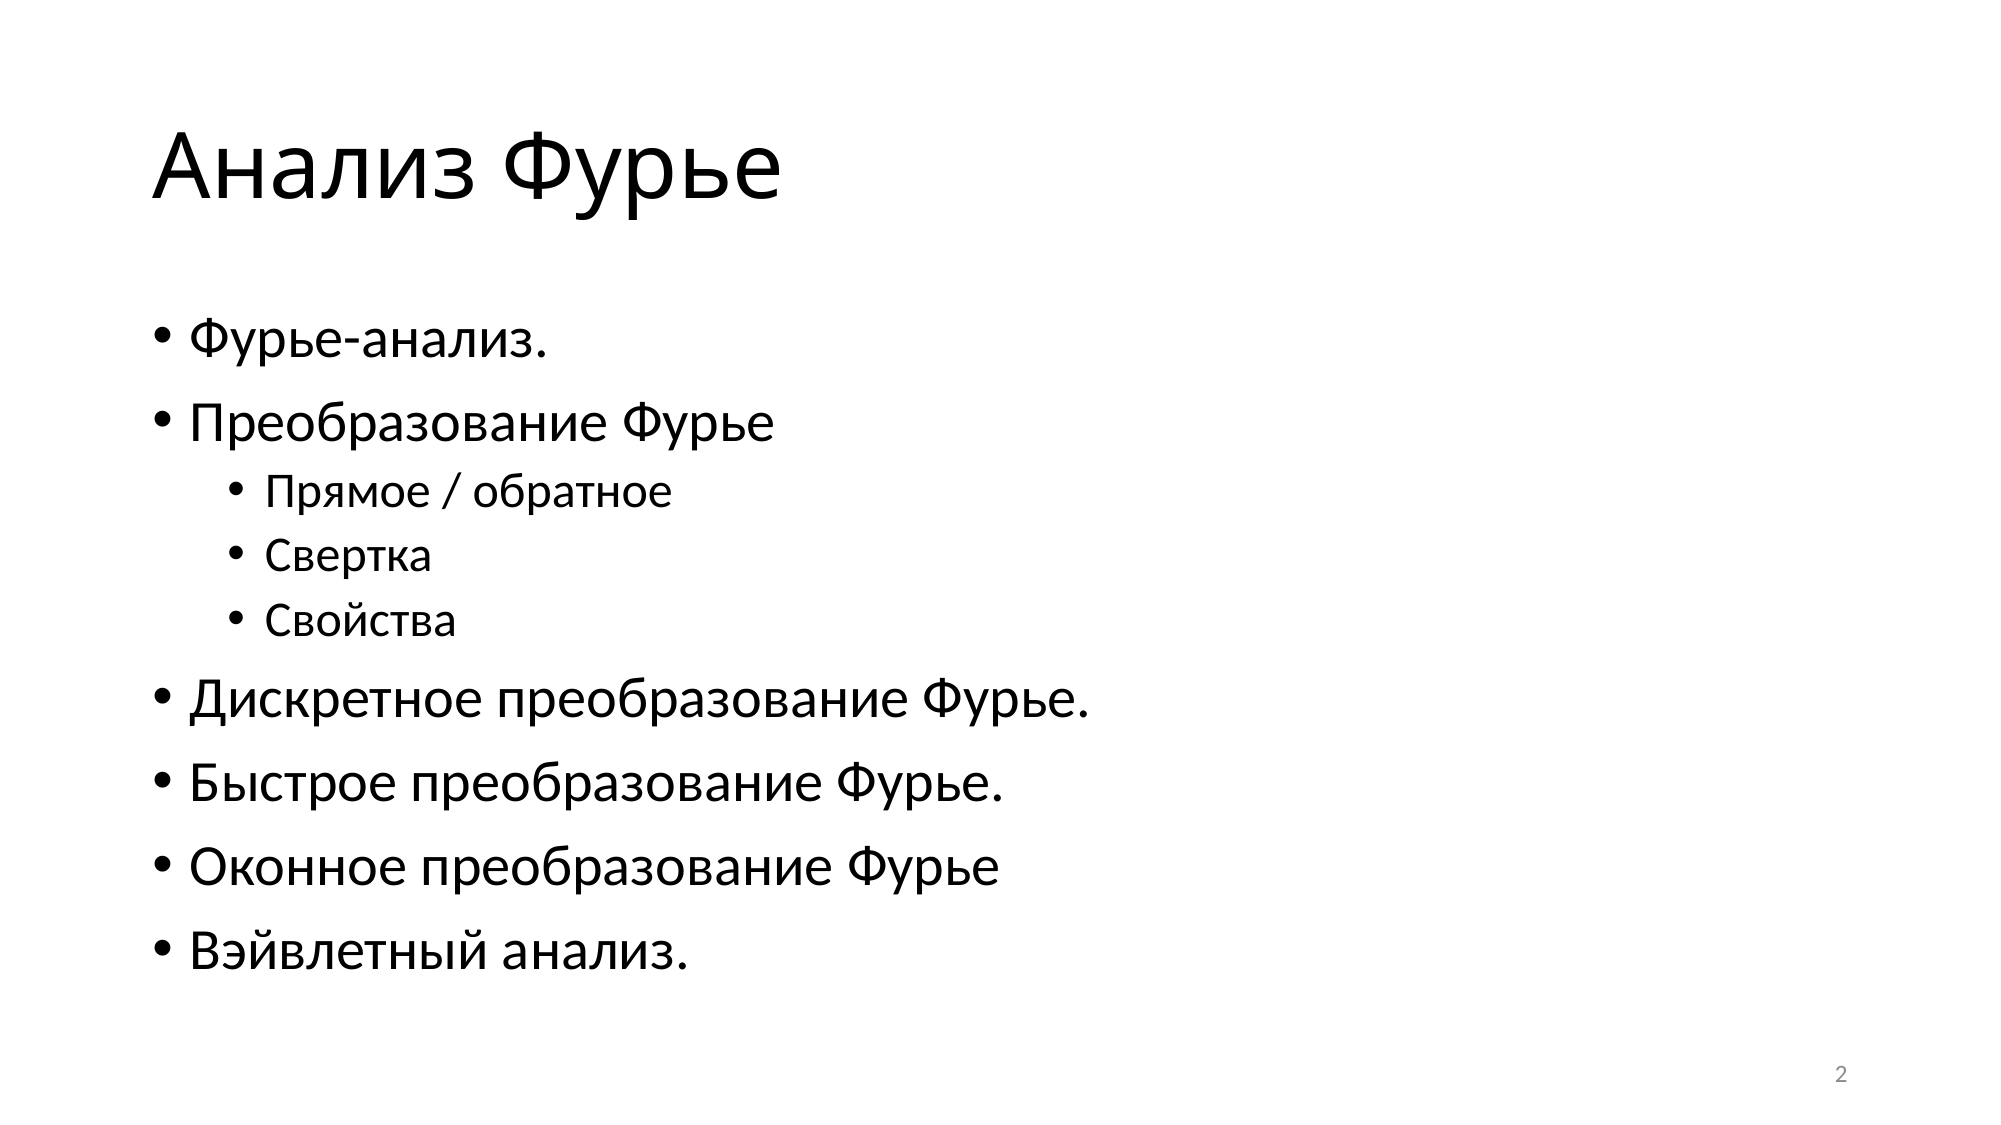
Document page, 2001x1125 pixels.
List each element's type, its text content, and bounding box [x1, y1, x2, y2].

title Анализ Фурье [137, 59, 1863, 278]
slide_number 2 [1412, 1042, 1863, 1103]
list Фурье-анализ. Преобразование Фурье Прямое / обратное Свертка Свойства Дискретное преобразование Фурье. Быстрое преобразование Фурье. Оконное преобразование Фурье Вэйвлетный анализ. [137, 299, 1863, 1014]
